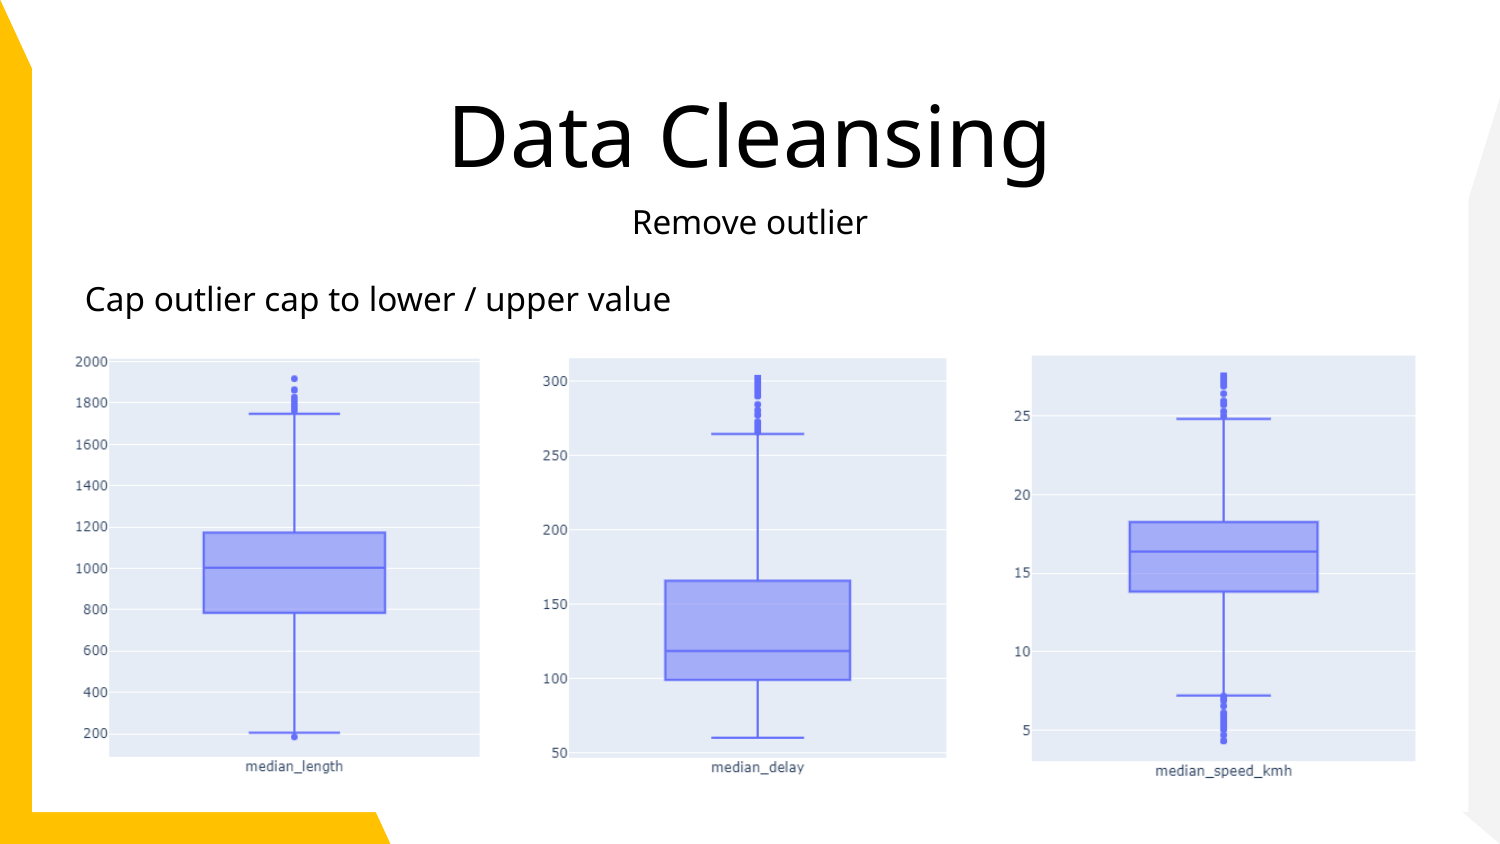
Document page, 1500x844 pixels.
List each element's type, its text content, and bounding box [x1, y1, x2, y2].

title Data Cleansing [132, 67, 1368, 162]
subtitle Remove outlier [415, 196, 1085, 247]
picture [538, 355, 952, 780]
text_box [32, 48, 1469, 813]
subtitle Cap outlier cap to lower / upper value [70, 273, 739, 324]
picture [1006, 349, 1421, 786]
picture [69, 349, 484, 779]
